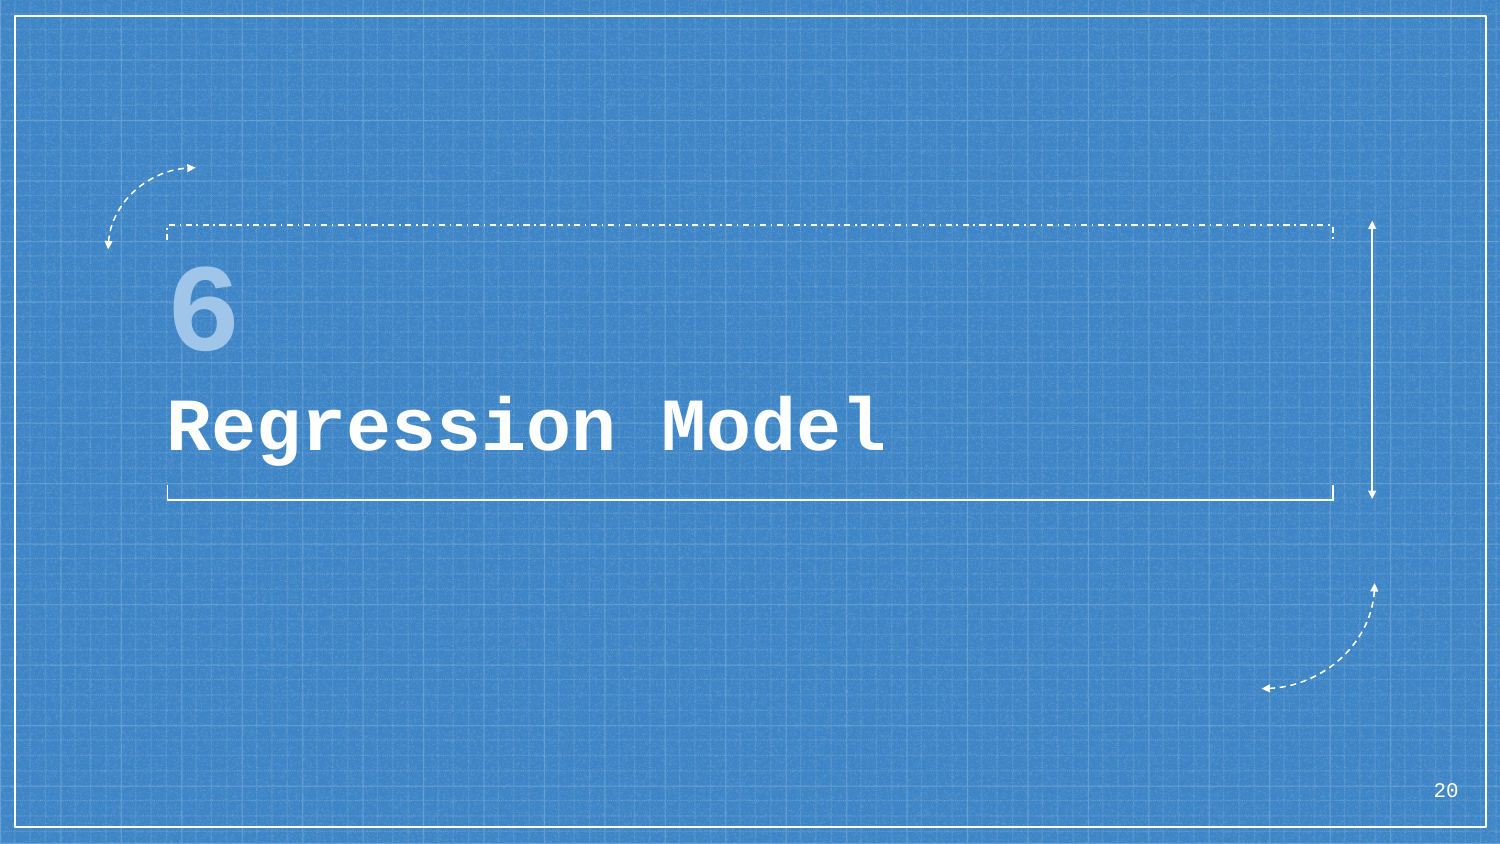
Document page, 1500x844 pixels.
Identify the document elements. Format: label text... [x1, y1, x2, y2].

picture [0, 0, 1500, 844]
slide_number 20 [1398, 761, 1474, 810]
title 6 Regression Model [151, 210, 1334, 401]
